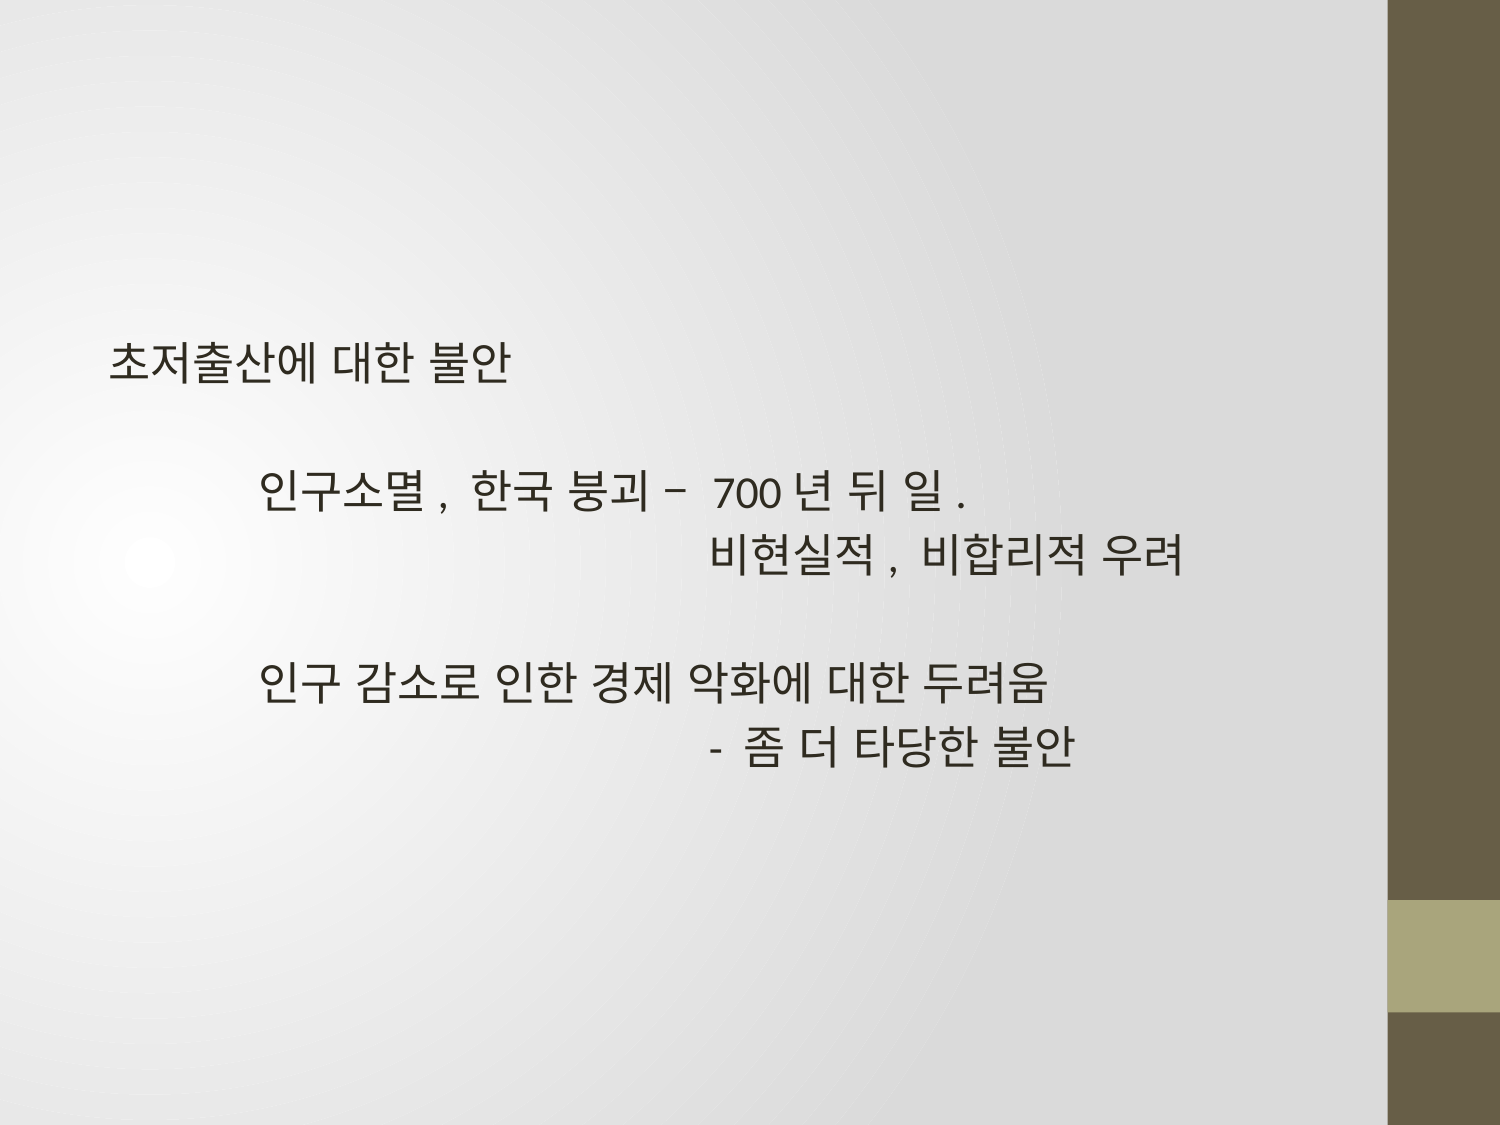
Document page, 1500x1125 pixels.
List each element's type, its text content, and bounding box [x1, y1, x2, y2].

list 초저출산에 대한 불안 인구소멸, 한국 붕괴 – 700년 뒤 일. 비현실적, 비합리적 우려 인구 감소로 인한 경제 악화에 대한 두려움 - 좀 더 타당한 불안 [75, 262, 1325, 1050]
